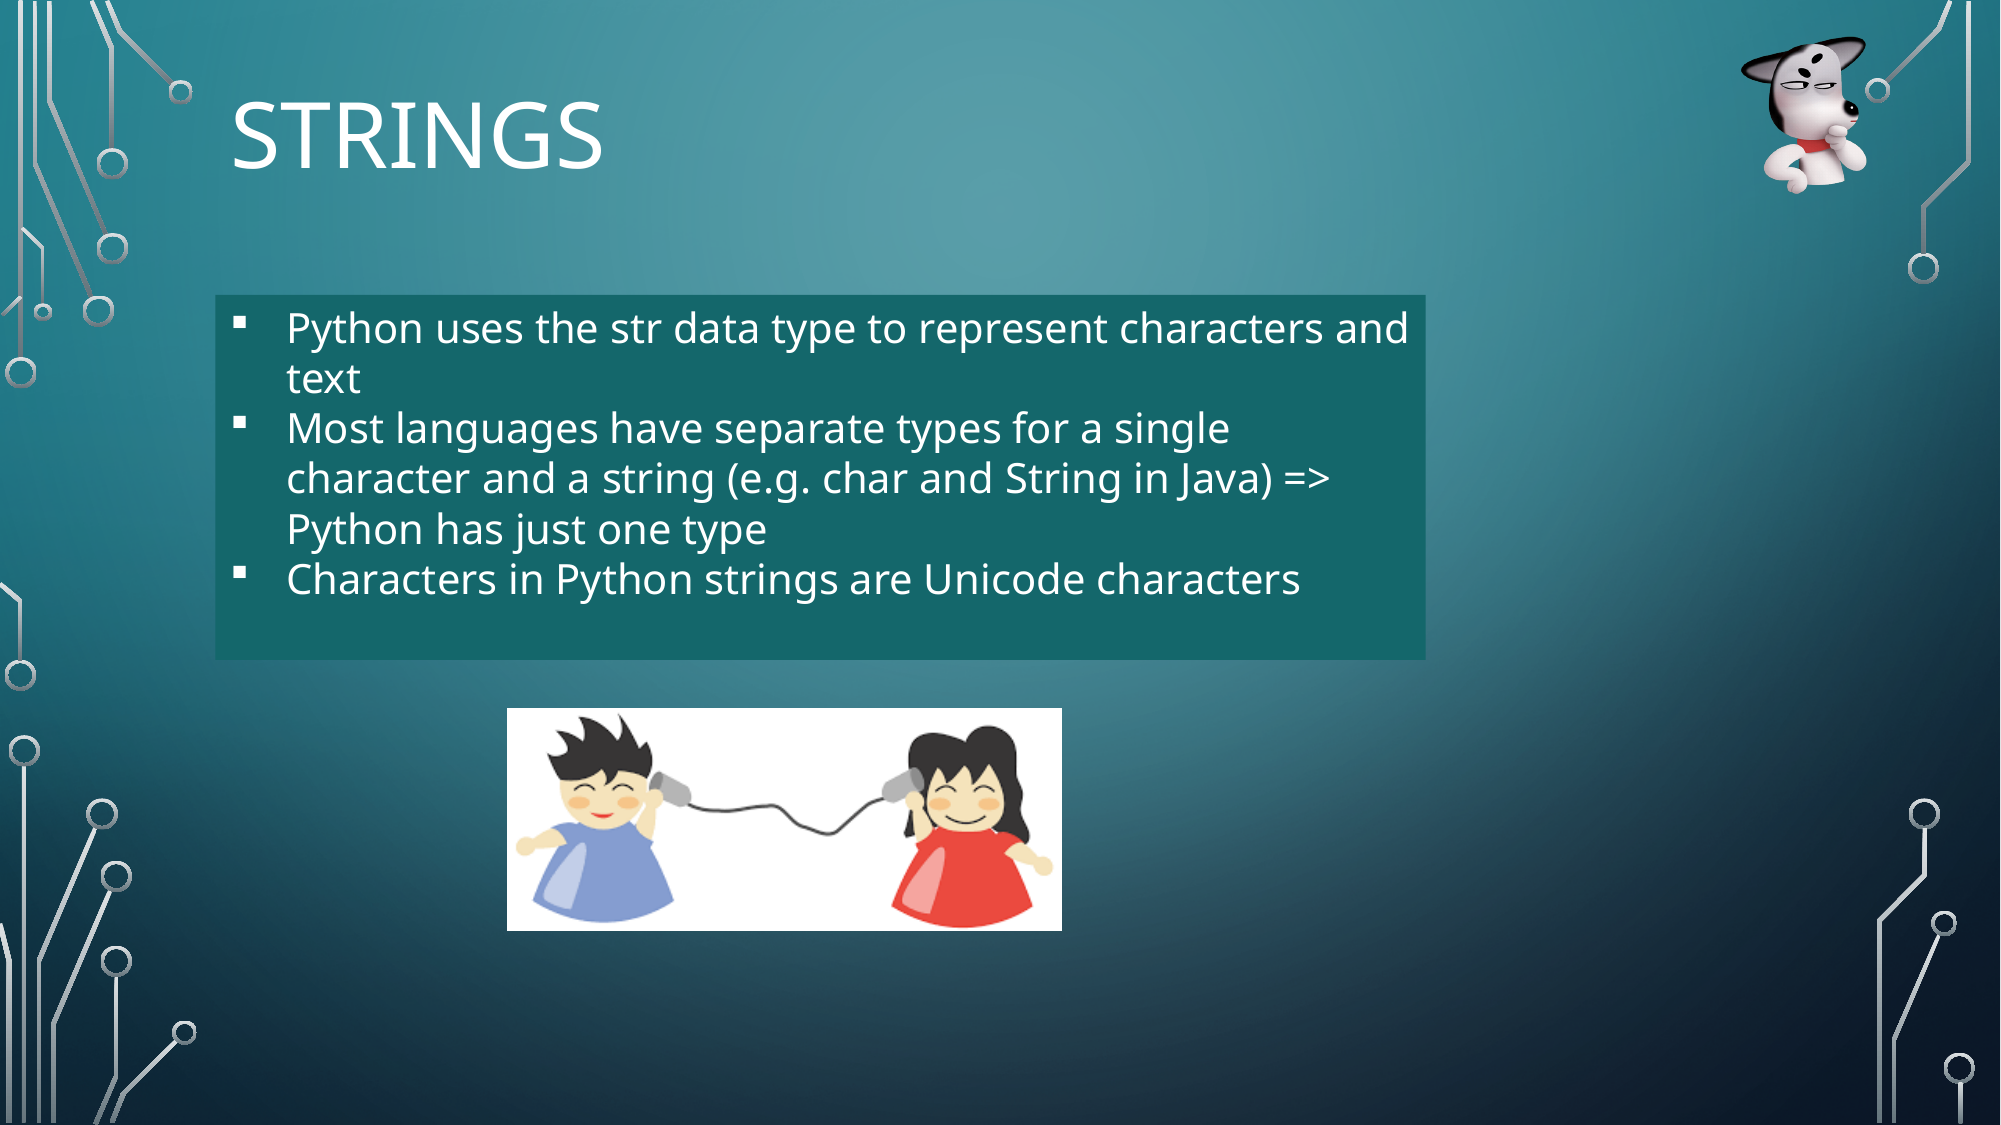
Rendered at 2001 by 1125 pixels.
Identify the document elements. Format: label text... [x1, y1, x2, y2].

text_box Python uses the str data type to represent characters and text Most languages have separate types for a single character and a string (e.g. char and String in Java) => Python has just one type Characters in Python strings are Unicode characters [215, 294, 1426, 660]
picture [507, 708, 1063, 931]
title Strings [215, 17, 1841, 260]
picture [1719, 30, 1888, 200]
